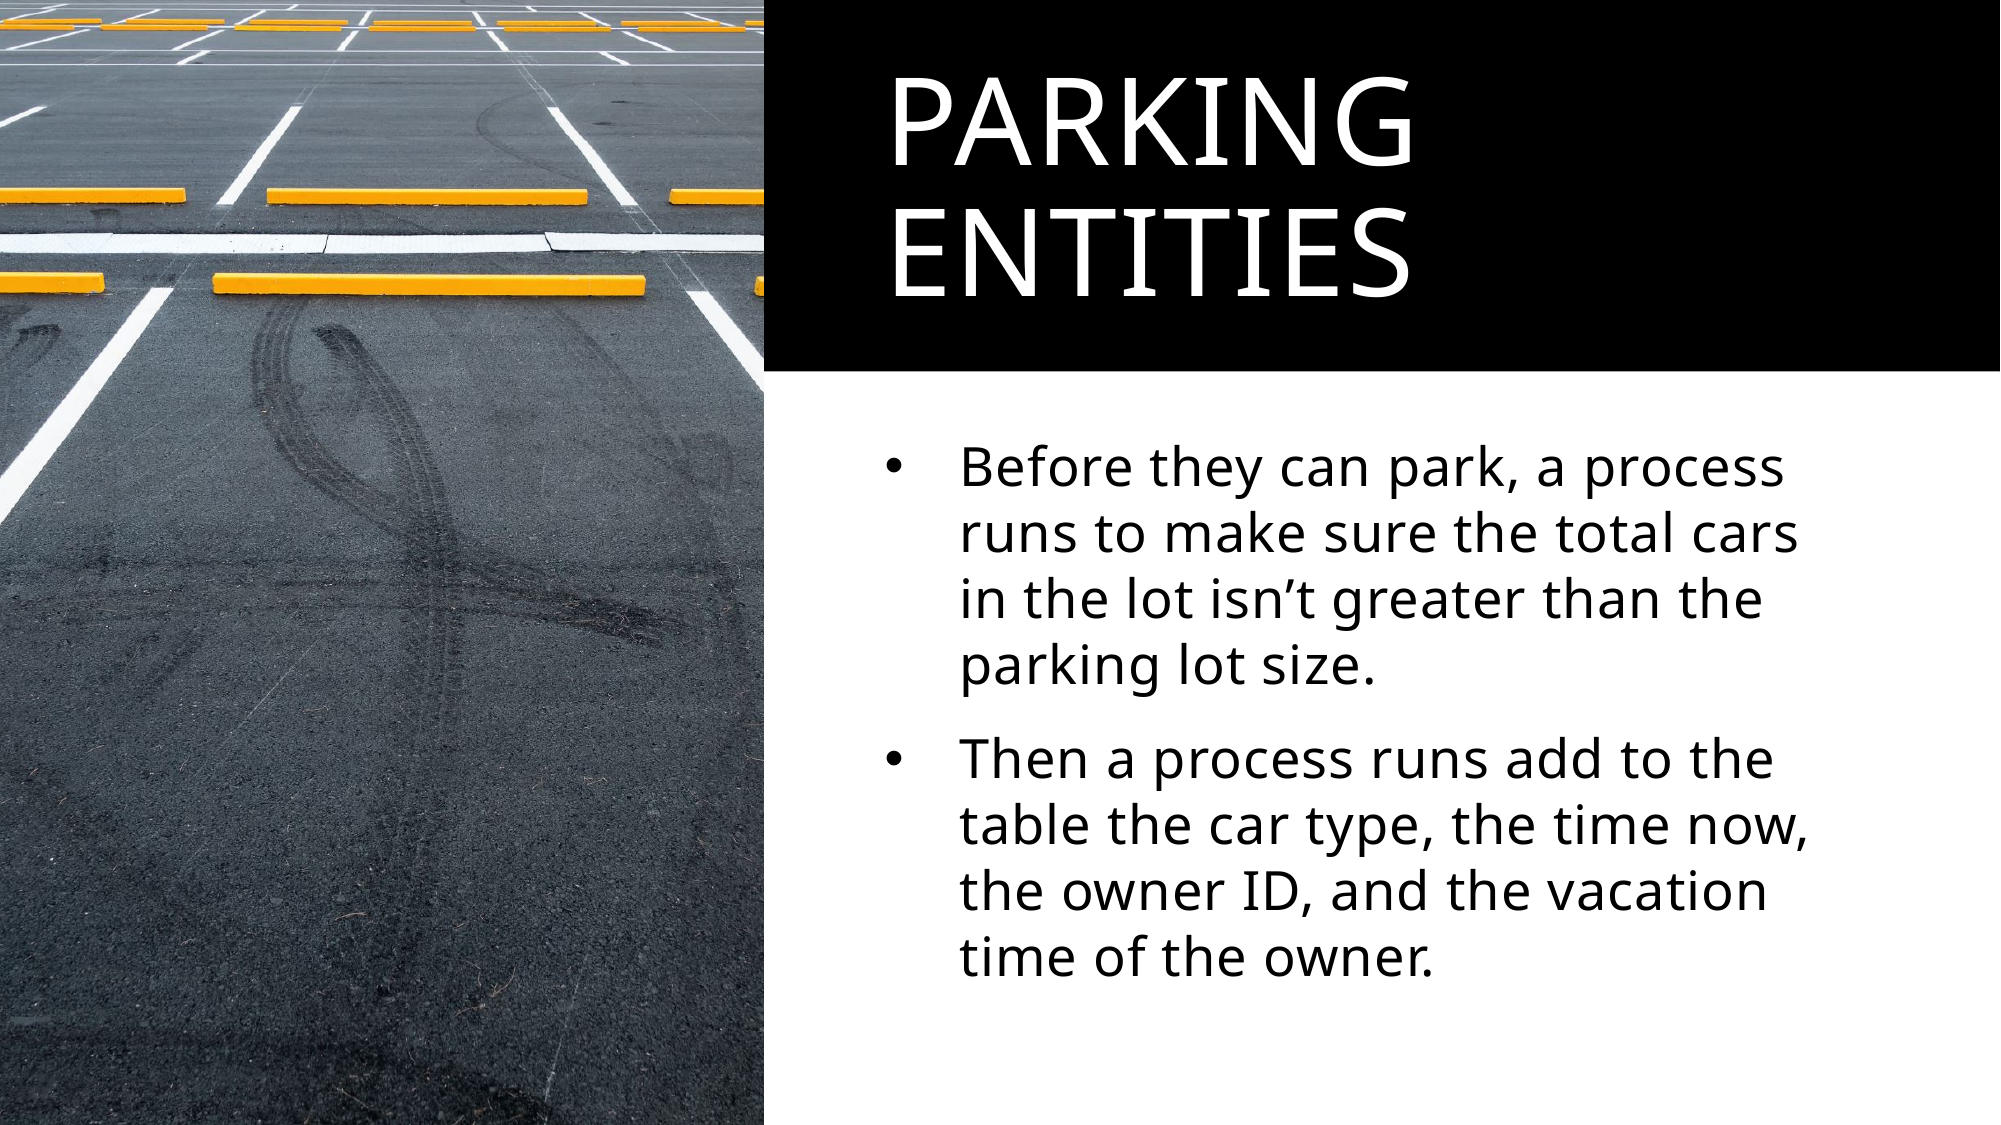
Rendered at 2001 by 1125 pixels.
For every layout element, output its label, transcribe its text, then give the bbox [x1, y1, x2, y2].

text_box [764, 372, 2000, 1125]
title Parking Entities [869, 52, 1842, 332]
list Before they can park, a process runs to make sure the total cars in the lot isn’t greater than the parking lot size. Then a process runs add to the table the car type, the time now, the owner ID, and the vacation time of the owner. [869, 424, 1842, 1015]
picture [0, 0, 764, 1125]
text_box [764, 0, 2000, 372]
